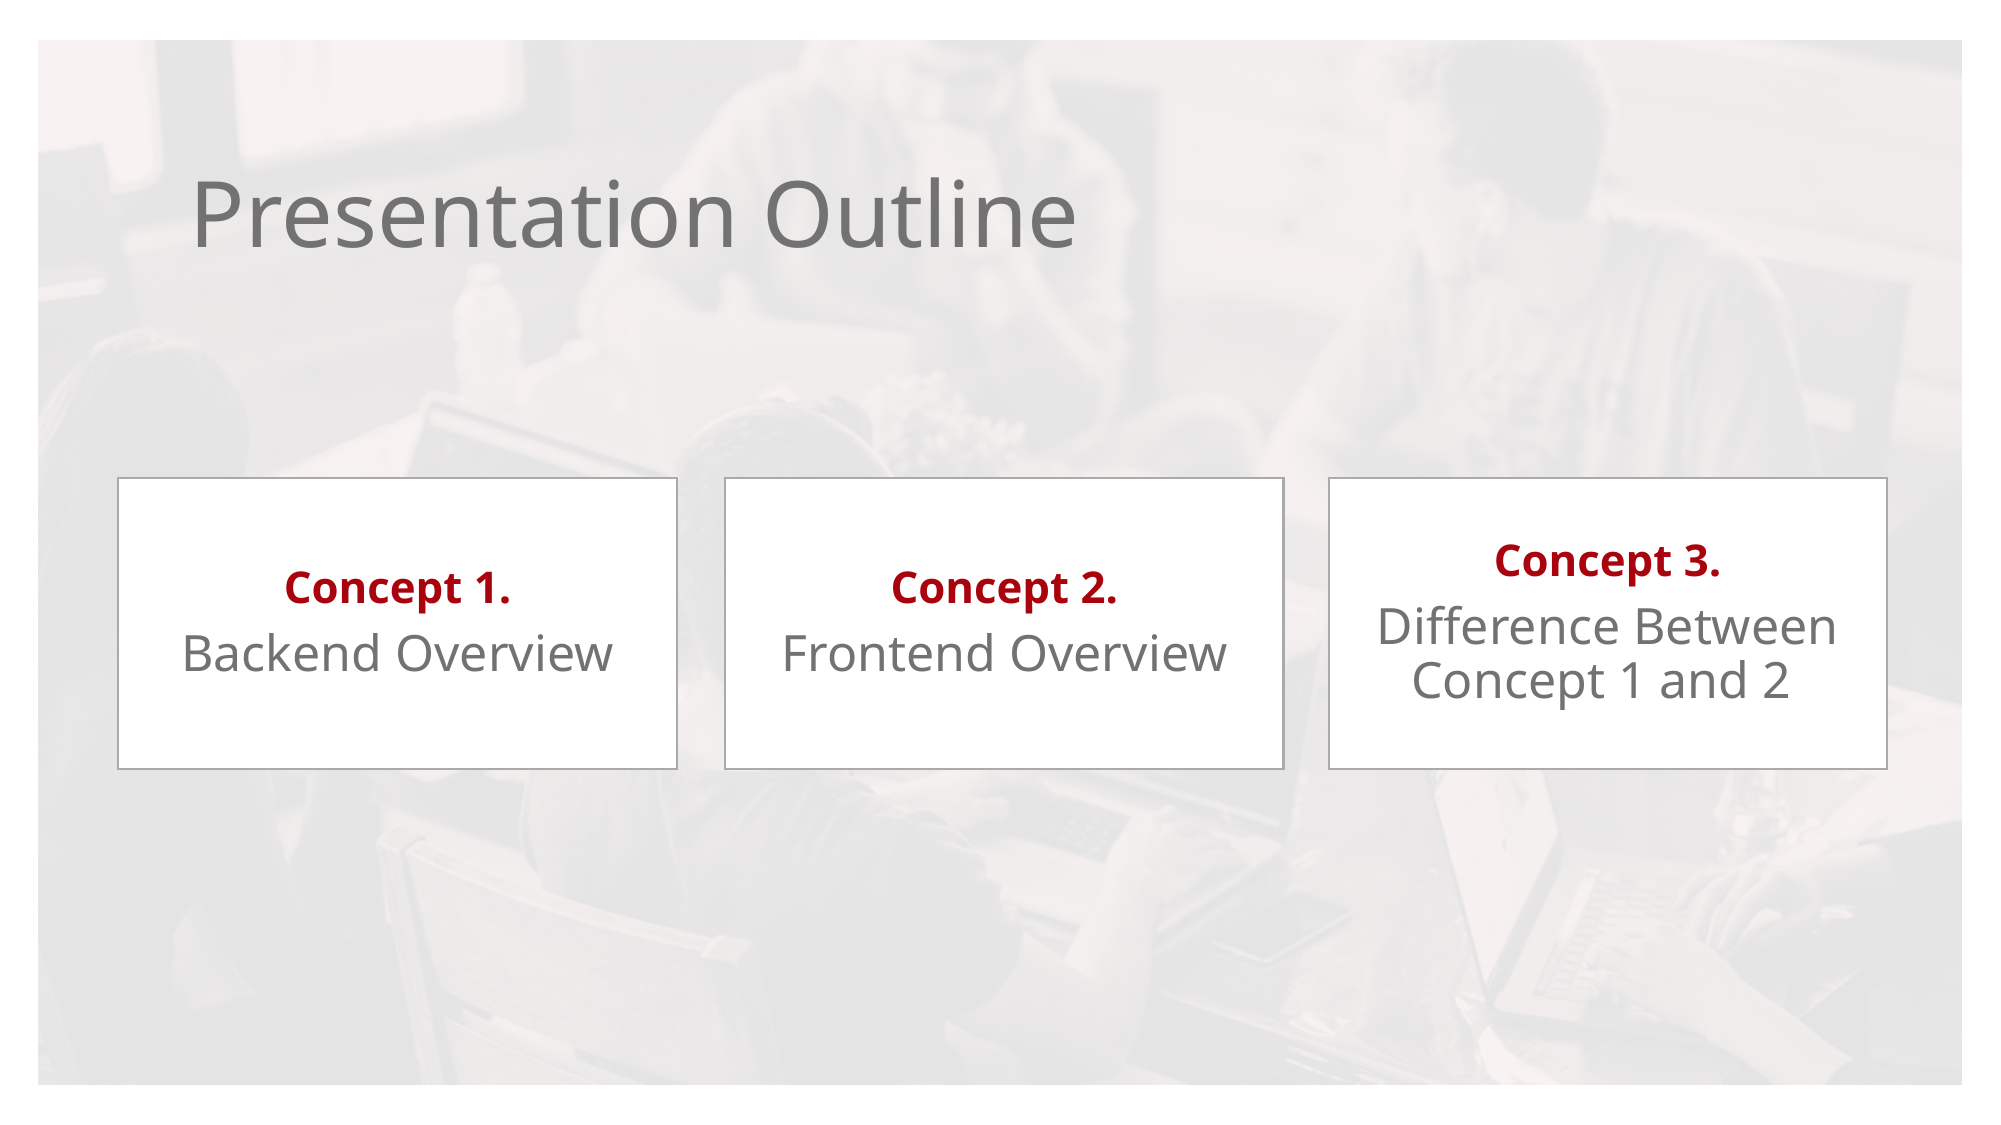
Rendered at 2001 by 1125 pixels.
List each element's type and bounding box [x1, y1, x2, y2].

list [38, 40, 1962, 1085]
text_box [112, 334, 1887, 914]
